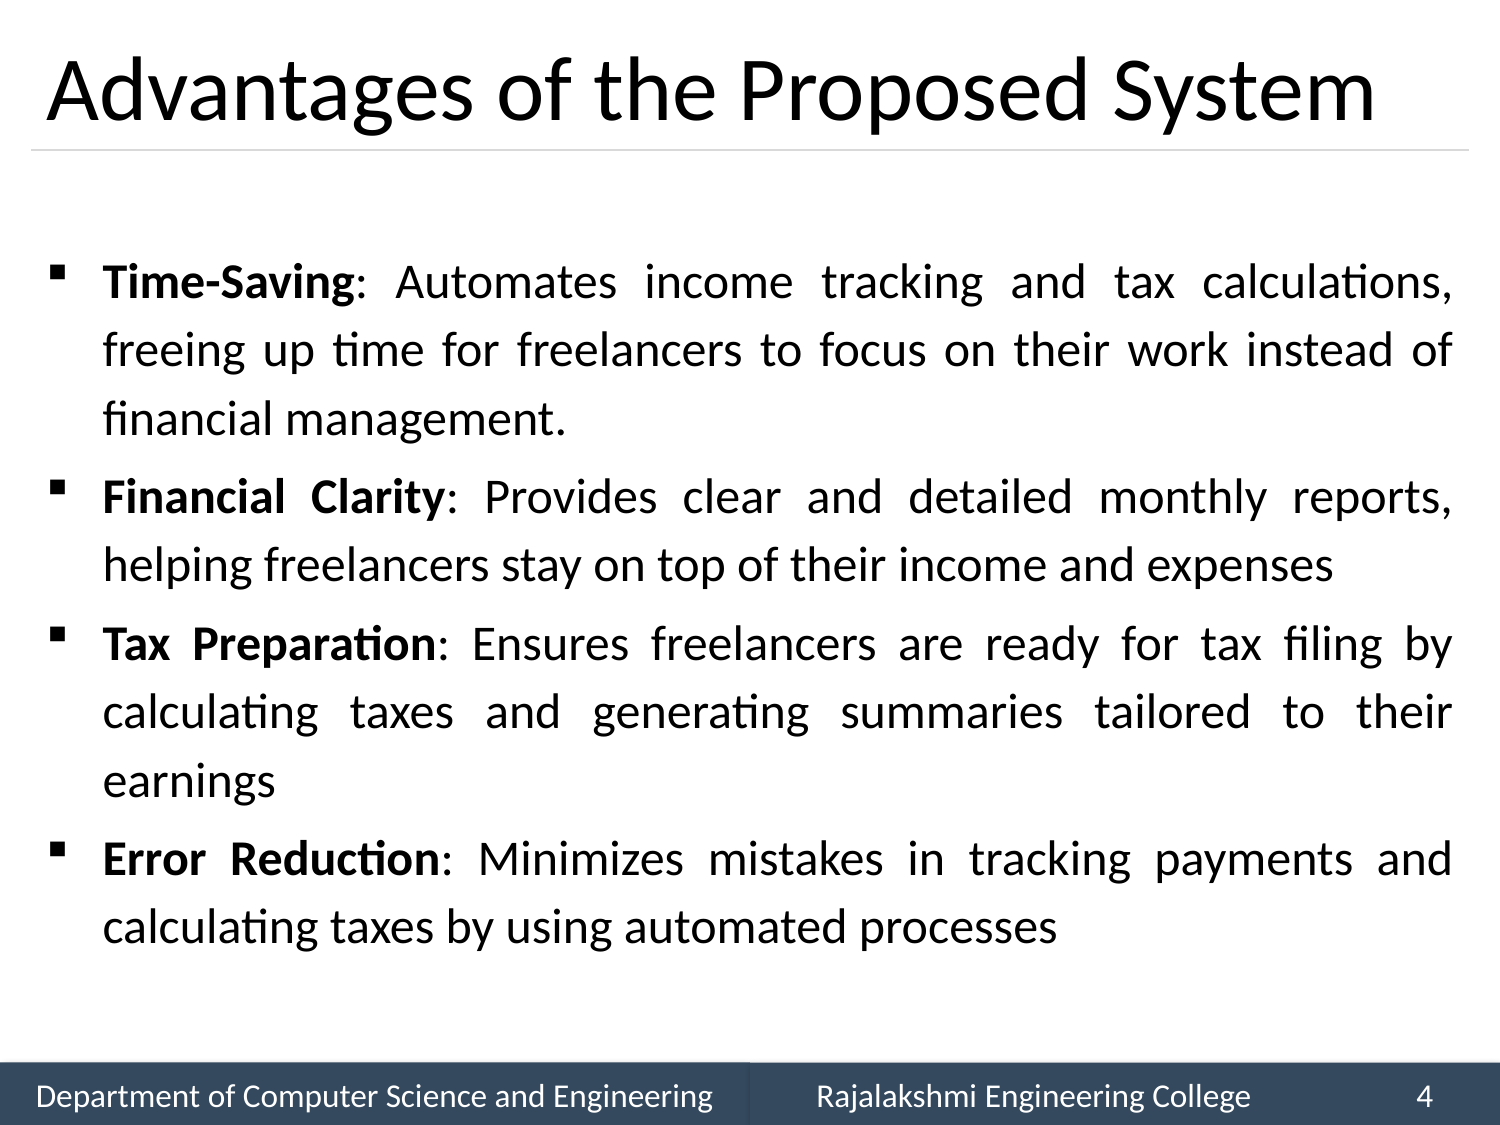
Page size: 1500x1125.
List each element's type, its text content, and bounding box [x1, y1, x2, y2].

list Time-Saving: Automates income tracking and tax calculations, freeing up time for freelancers to focus on their work instead of financial management. Financial Clarity: Provides clear and detailed monthly reports, helping freelancers stay on top of their income and expenses Tax Preparation: Ensures freelancers are ready for tax filing by calculating taxes and generating summaries tailored to their earnings Error Reduction: Minimizes mistakes in tracking payments and calculating taxes by using automated processes [31, 162, 1469, 1038]
title Advantages of the Proposed System [31, 17, 1469, 150]
